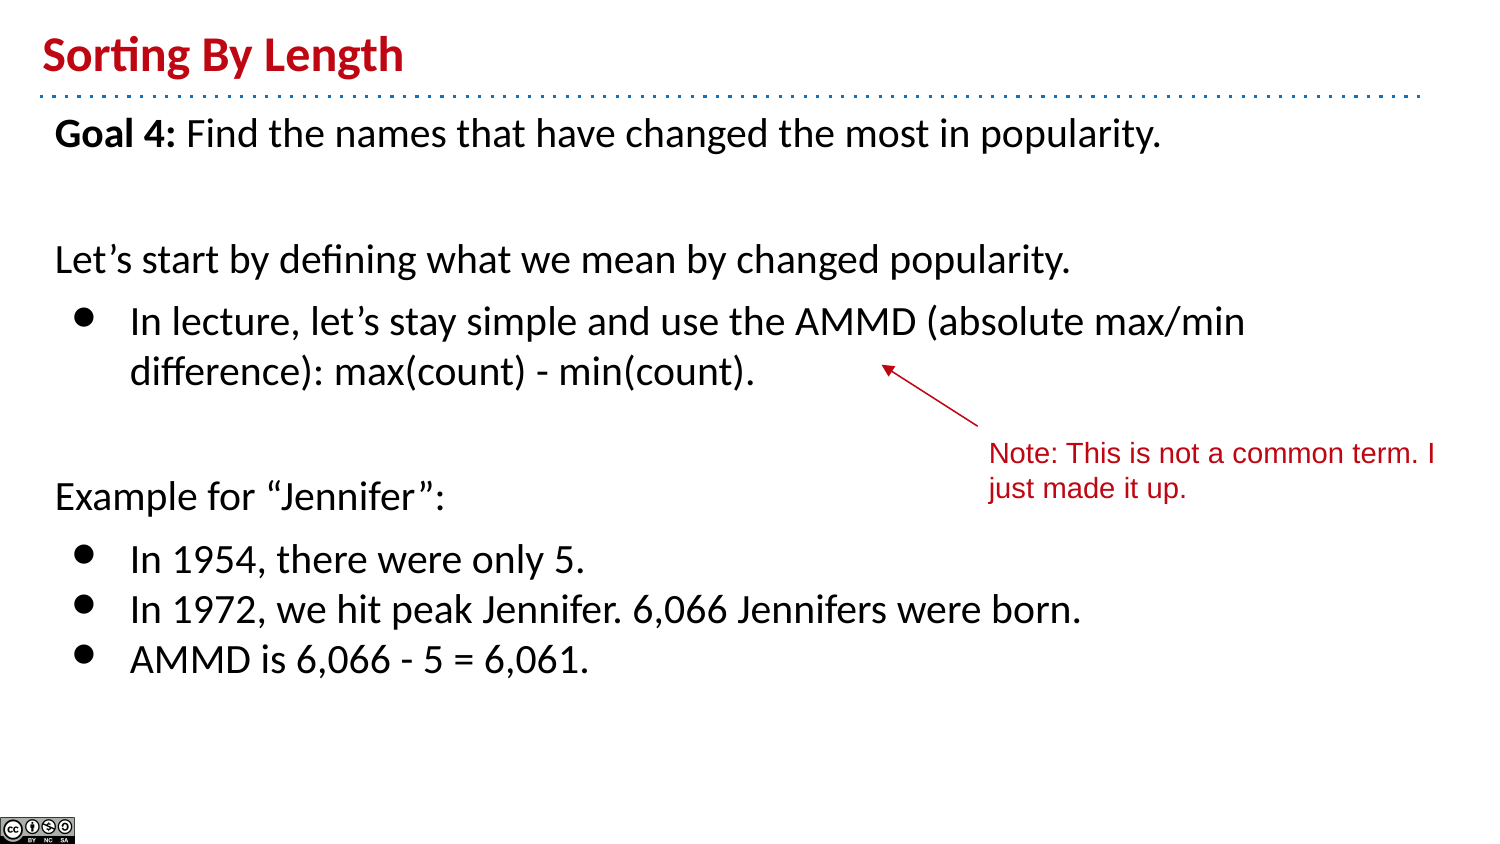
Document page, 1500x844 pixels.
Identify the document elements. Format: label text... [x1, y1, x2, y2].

picture [0, 817, 75, 844]
text_box Note: This is not a common term. I just made it up. [973, 419, 1464, 490]
list Goal 4: Find the names that have changed the most in popularity. Let’s start by defining what we mean by changed popularity. In lecture, let’s stay simple and use the AMMD (absolute max/min difference): max(count) - min(count). Example for “Jennifer”: In 1954, there were only 5. In 1972, we hit peak Jennifer. 6,066 Jennifers were born. AMMD is 6,066 - 5 = 6,061. [39, 91, 1425, 773]
title Sorting By Length [27, 15, 1378, 97]
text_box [881, 364, 978, 427]
